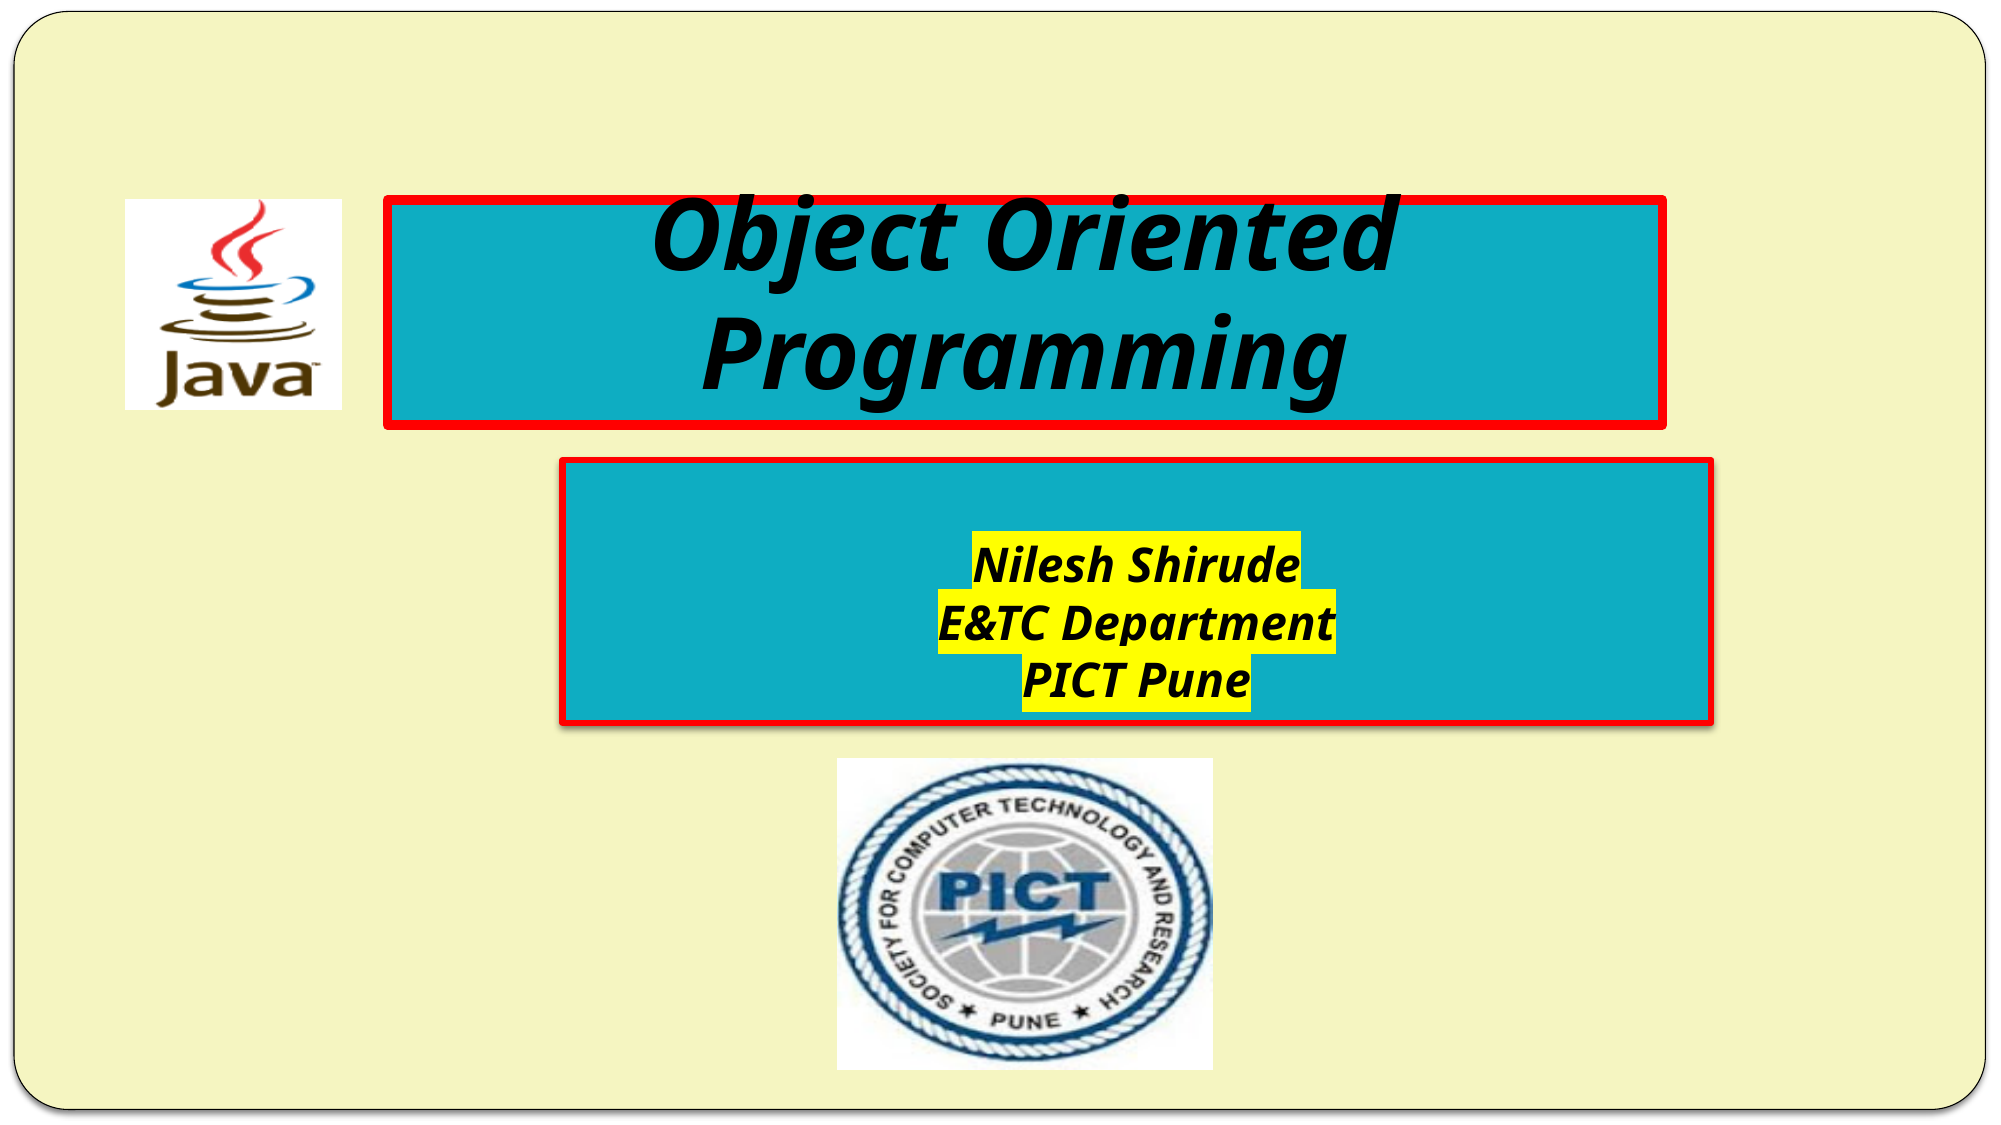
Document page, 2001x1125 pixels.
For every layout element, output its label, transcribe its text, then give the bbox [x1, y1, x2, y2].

text_box Nilesh Shirude E&TC Department PICT Pune [562, 460, 1712, 723]
picture [837, 757, 1213, 1070]
picture [124, 199, 342, 411]
text_box Object Oriented Programming [386, 199, 1663, 426]
